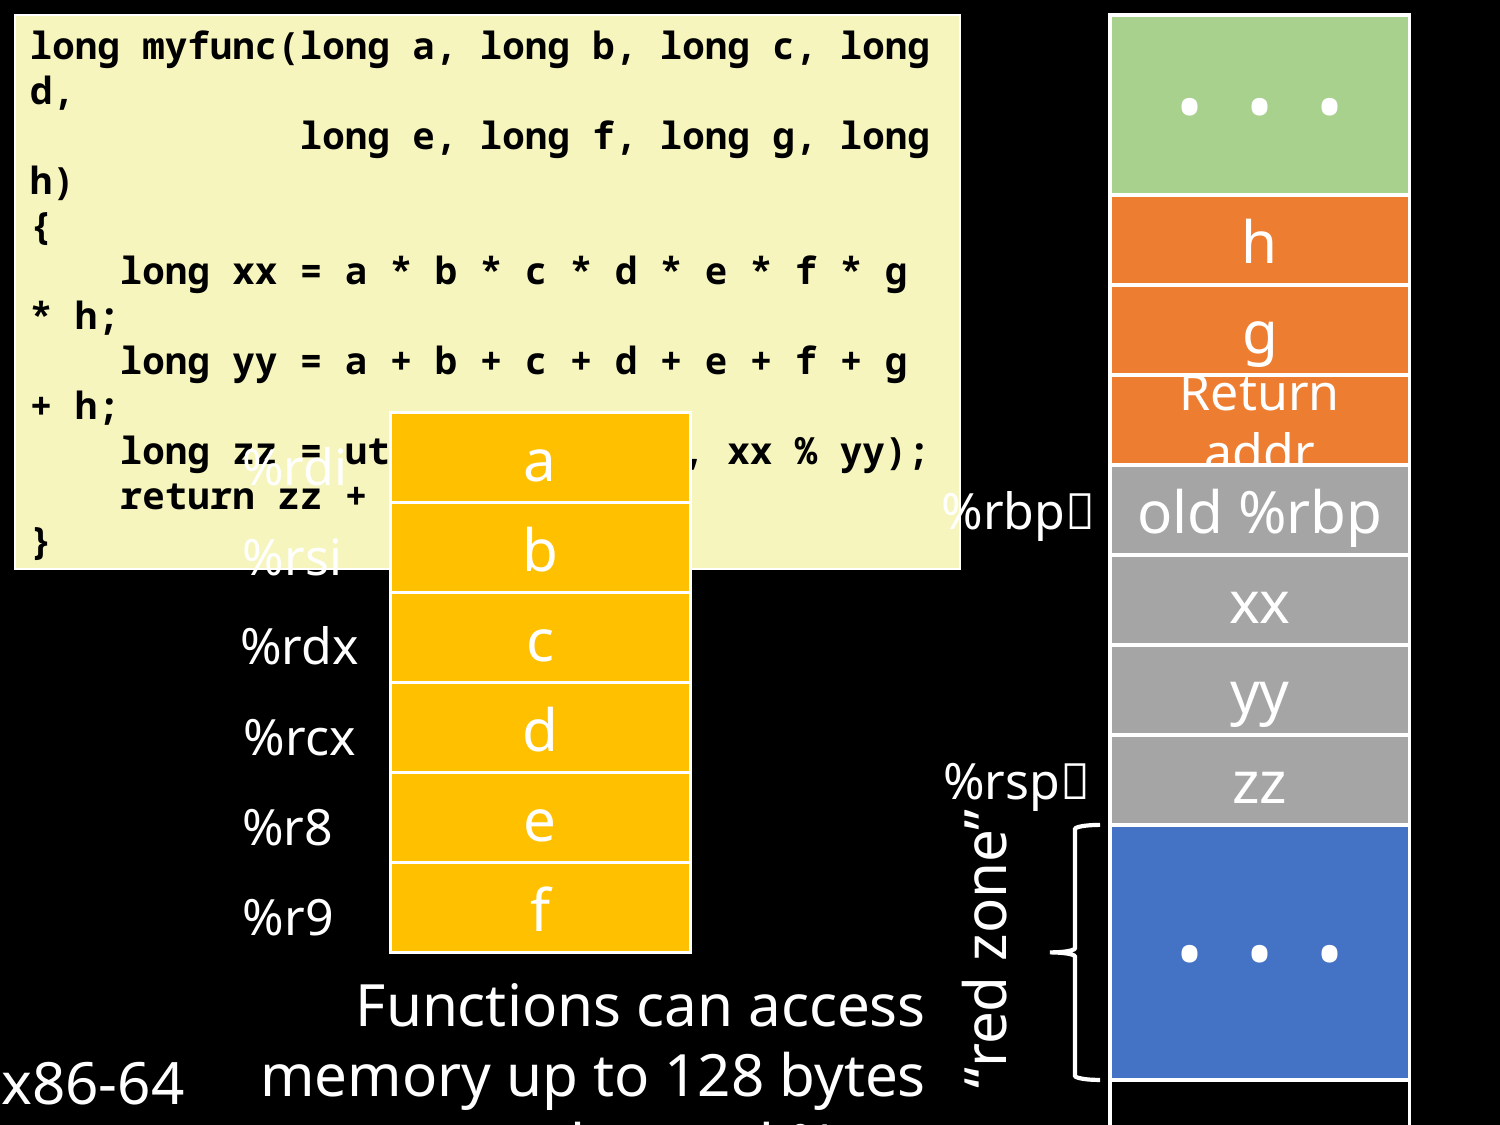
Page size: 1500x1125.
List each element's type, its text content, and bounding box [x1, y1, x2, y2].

text_box %rbp [927, 472, 1111, 547]
text_box Functions can access memory up to 128 bytes beyond %rsp [209, 960, 941, 1125]
text_box g [1108, 283, 1411, 373]
text_box “red zone” [940, 794, 1026, 1104]
text_box %rsi [228, 517, 357, 593]
text_box %r9 [228, 877, 349, 953]
text_box yy [1108, 643, 1411, 733]
text_box zz [1108, 733, 1411, 823]
text_box f [389, 861, 692, 954]
text_box x86-64 [0, 1039, 200, 1124]
text_box h [1108, 193, 1411, 283]
text_box b [389, 501, 692, 591]
text_box c [389, 591, 692, 681]
text_box %r8 [227, 787, 348, 863]
text_box • • • [1108, 1078, 1411, 1125]
text_box d [389, 681, 692, 771]
text_box [1049, 824, 1101, 1081]
text_box Return addr [1108, 373, 1411, 463]
text_box • • • [1108, 13, 1411, 193]
text_box e [389, 771, 692, 861]
text_box %rcx [228, 697, 371, 773]
text_box • • • [1108, 823, 1411, 1078]
text_box %rdx [225, 607, 374, 682]
text_box a [389, 411, 692, 501]
text_box xx [1108, 553, 1411, 643]
text_box %rdi [227, 427, 363, 503]
text_box long myfunc(long a, long b, long c, long d, long e, long f, long g, long h) { long xx = a * b * c * d * e * f * g * h; long yy = a + b + c + d + e + f + g + h; long zz = utilfunc(xx, yy, xx % yy); return zz + 20; } [14, 14, 960, 570]
text_box %rsp [928, 742, 1106, 817]
text_box old %rbp [1108, 463, 1411, 553]
